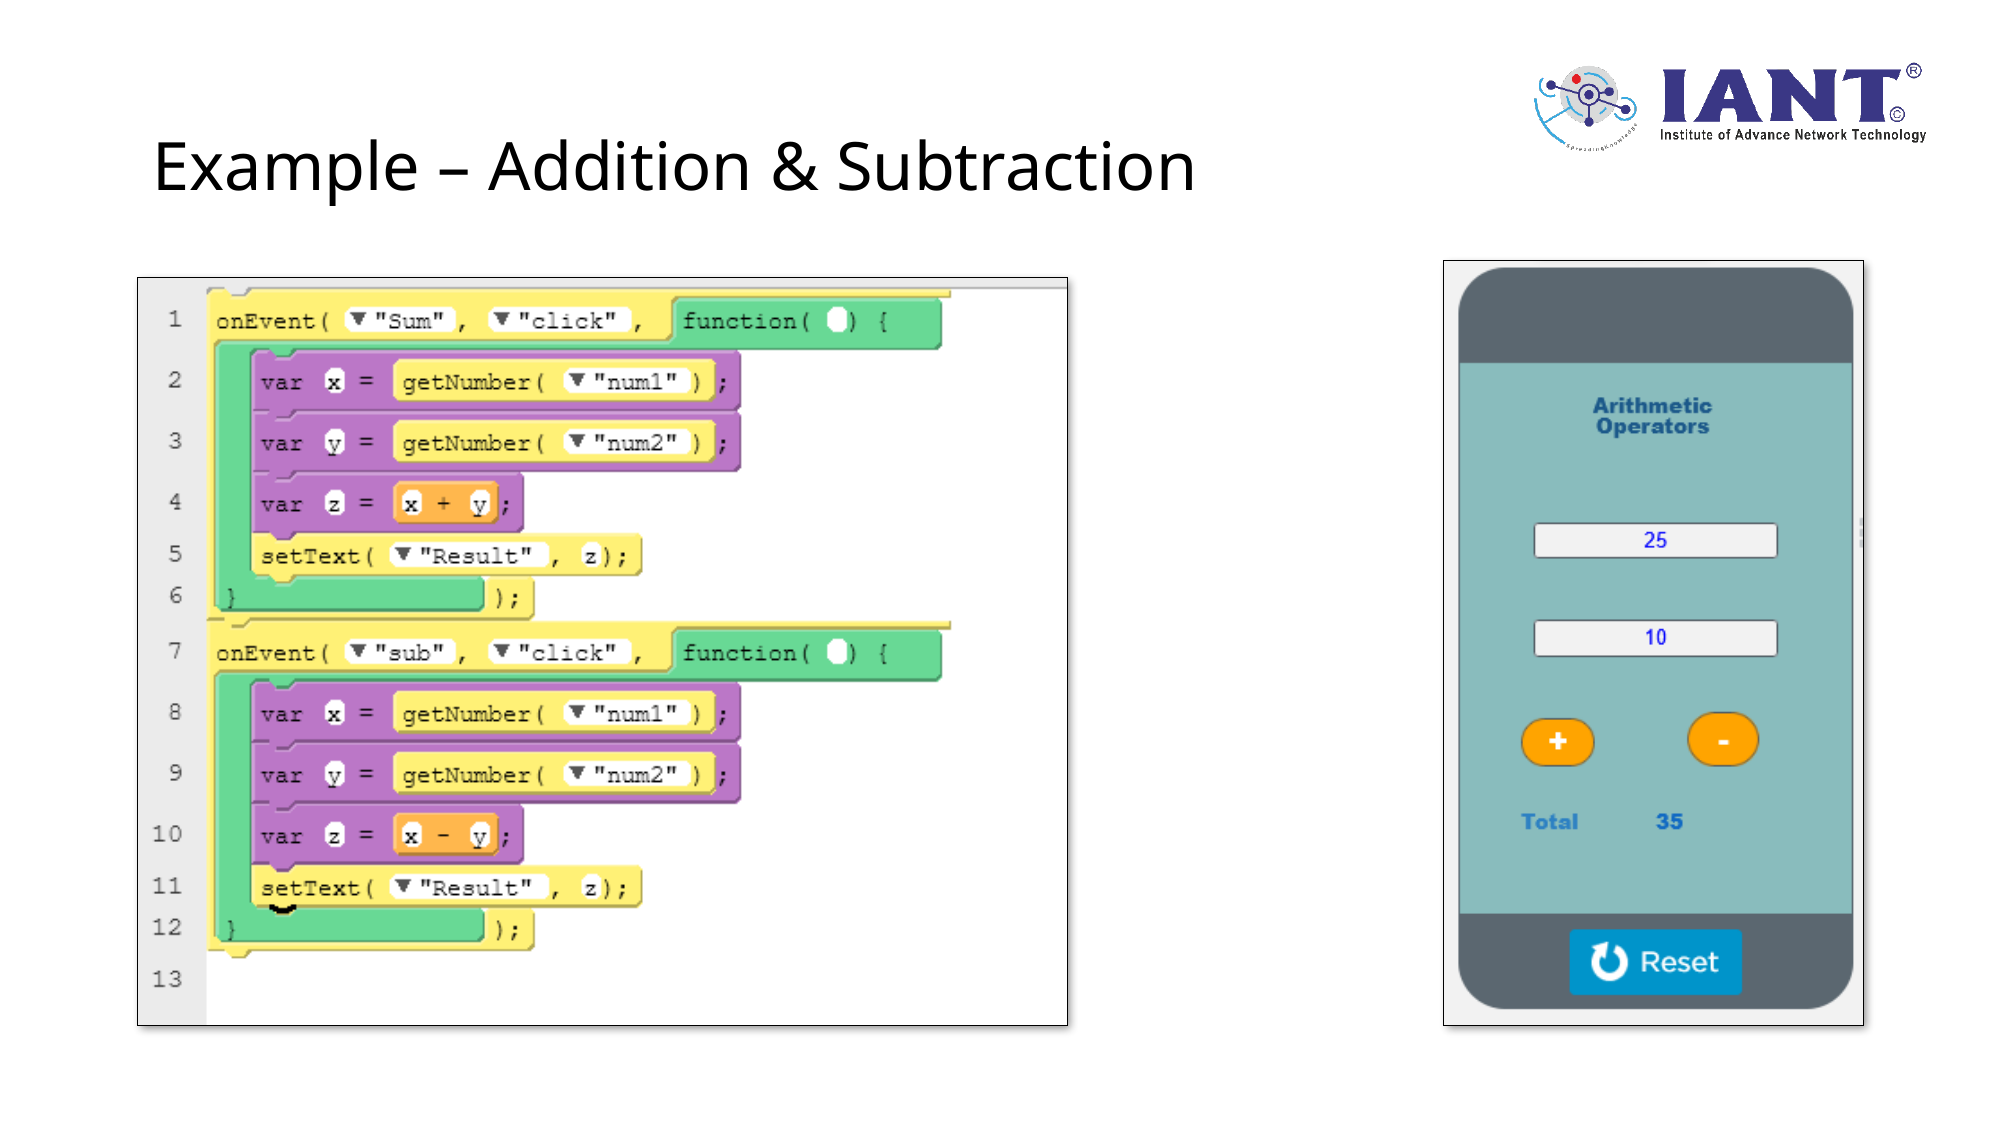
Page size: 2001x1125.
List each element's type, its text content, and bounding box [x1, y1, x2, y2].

title Example – Addition & Subtraction [137, 59, 1863, 278]
picture [1443, 260, 1863, 1025]
picture [1512, 41, 1955, 162]
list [137, 277, 1068, 1025]
